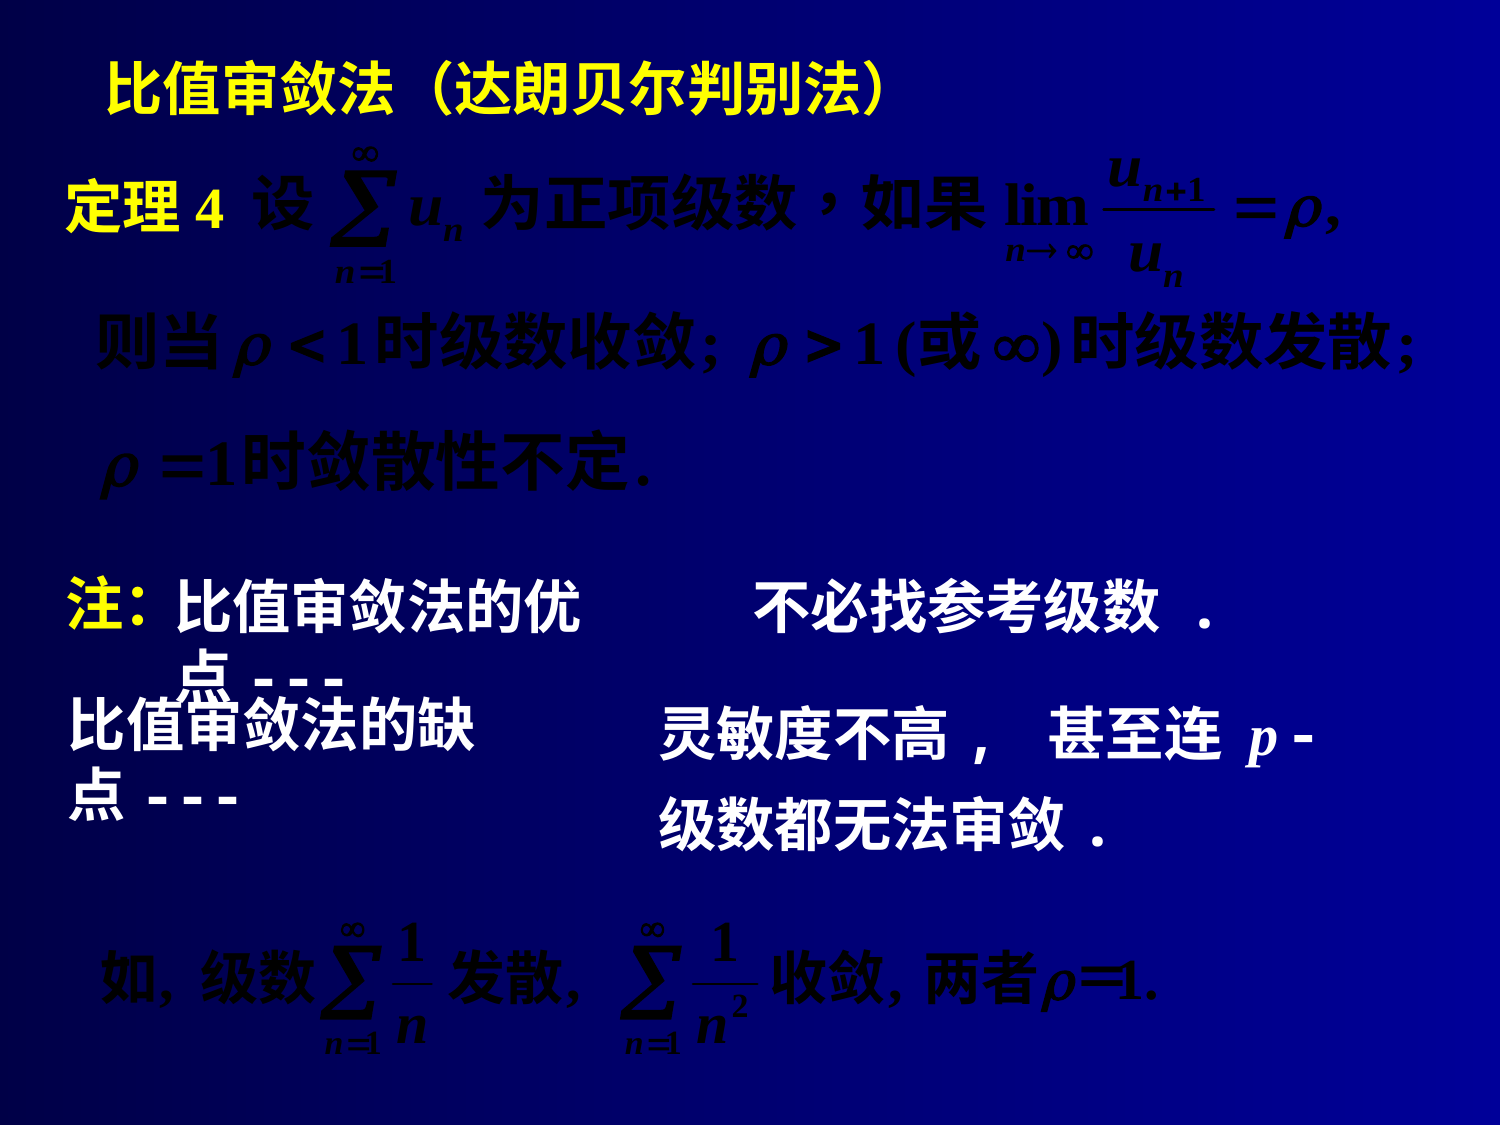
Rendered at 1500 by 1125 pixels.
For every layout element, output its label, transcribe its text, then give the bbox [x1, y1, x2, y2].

text_box 比值审敛法的优点--- [159, 562, 772, 680]
title 比值审敛法（达朗贝尔判别法） [37, 37, 988, 138]
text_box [88, 420, 660, 513]
text_box 灵敏度不高, 甚至连 p 级数都无法审敛. [643, 668, 1388, 866]
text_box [241, 125, 1368, 300]
text_box 定理4 [49, 162, 236, 248]
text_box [88, 302, 1424, 391]
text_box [93, 902, 1169, 1068]
text_box 比值审敛法的缺点--- [53, 680, 643, 836]
text_box 注： [41, 550, 207, 654]
text_box 不必找参考级数 . [737, 562, 1263, 648]
